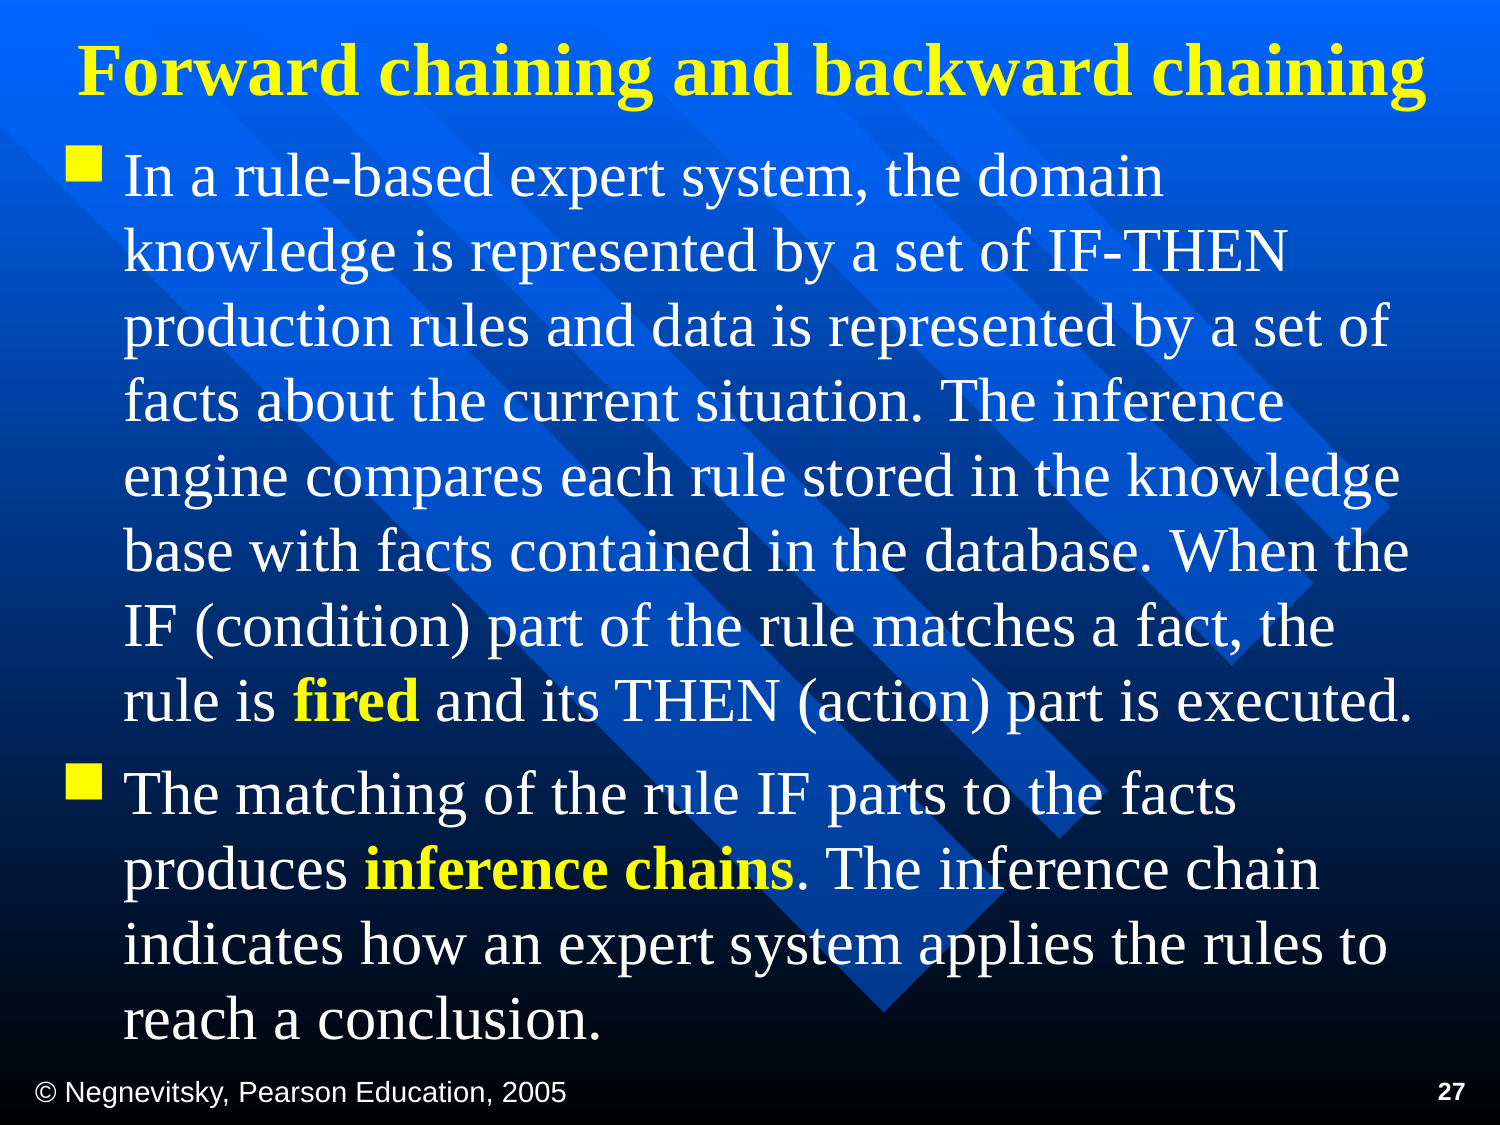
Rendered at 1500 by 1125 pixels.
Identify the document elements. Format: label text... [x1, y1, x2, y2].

text_box Forward chaining and backward chaining [62, 12, 1443, 118]
text_box In a rule-based expert system, the domain knowledge is represented by a set of IF-THEN production rules and data is represented by a set of facts about the current situation. The inference engine compares each rule stored in the knowledge base with facts contained in the database. When the IF (condition) part of the rule matches a fact, the rule is fired and its THEN (action) part is executed. The matching of the rule IF parts to the facts produces inference chains. The inference chain indicates how an expert system applies the rules to reach a conclusion. [45, 126, 1446, 1060]
